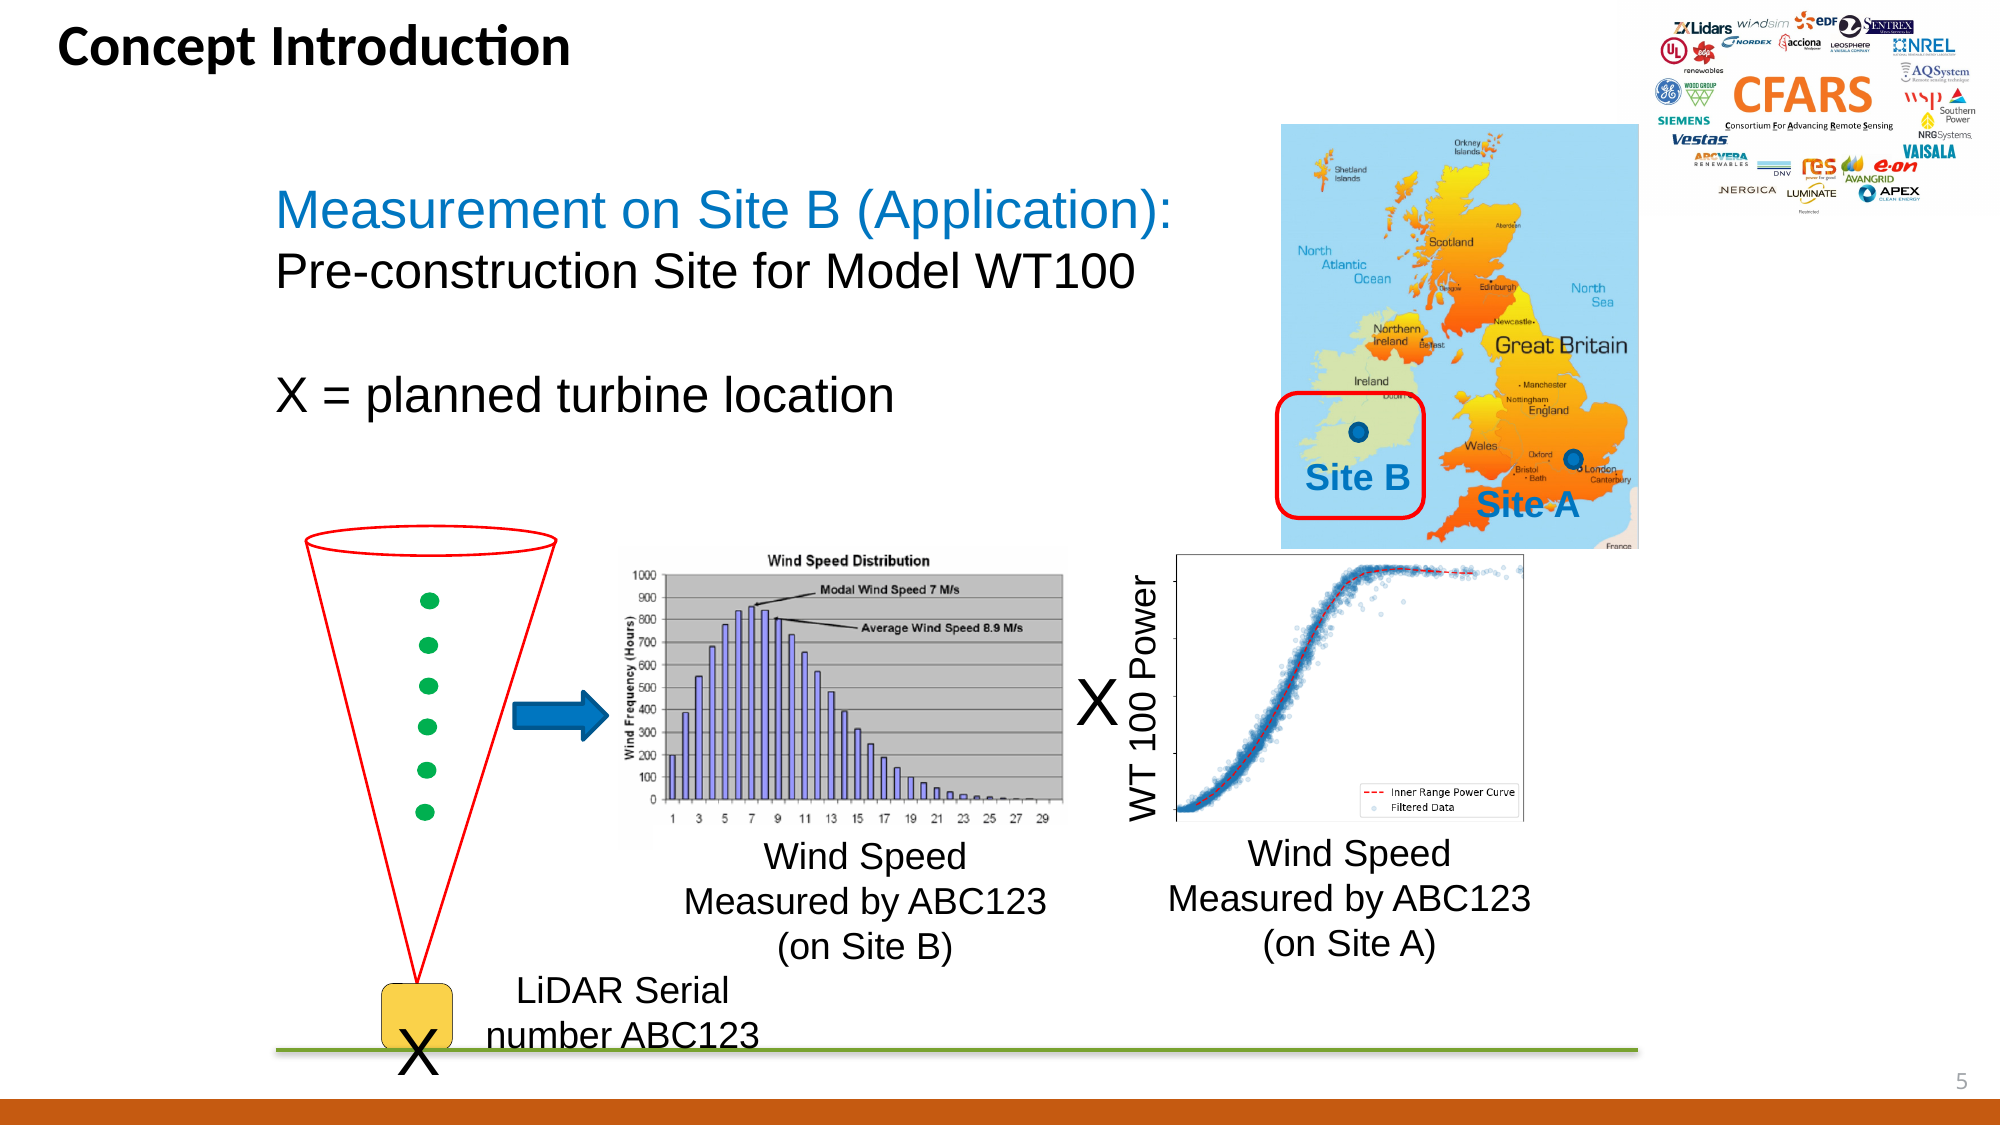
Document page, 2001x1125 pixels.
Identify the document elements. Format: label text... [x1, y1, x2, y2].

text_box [260, 124, 1639, 1098]
title Concept Introduction [0, 17, 1702, 77]
slide_number 5 [1899, 1052, 1984, 1097]
picture [1617, 0, 2000, 216]
text_box [0, 1097, 2000, 1125]
